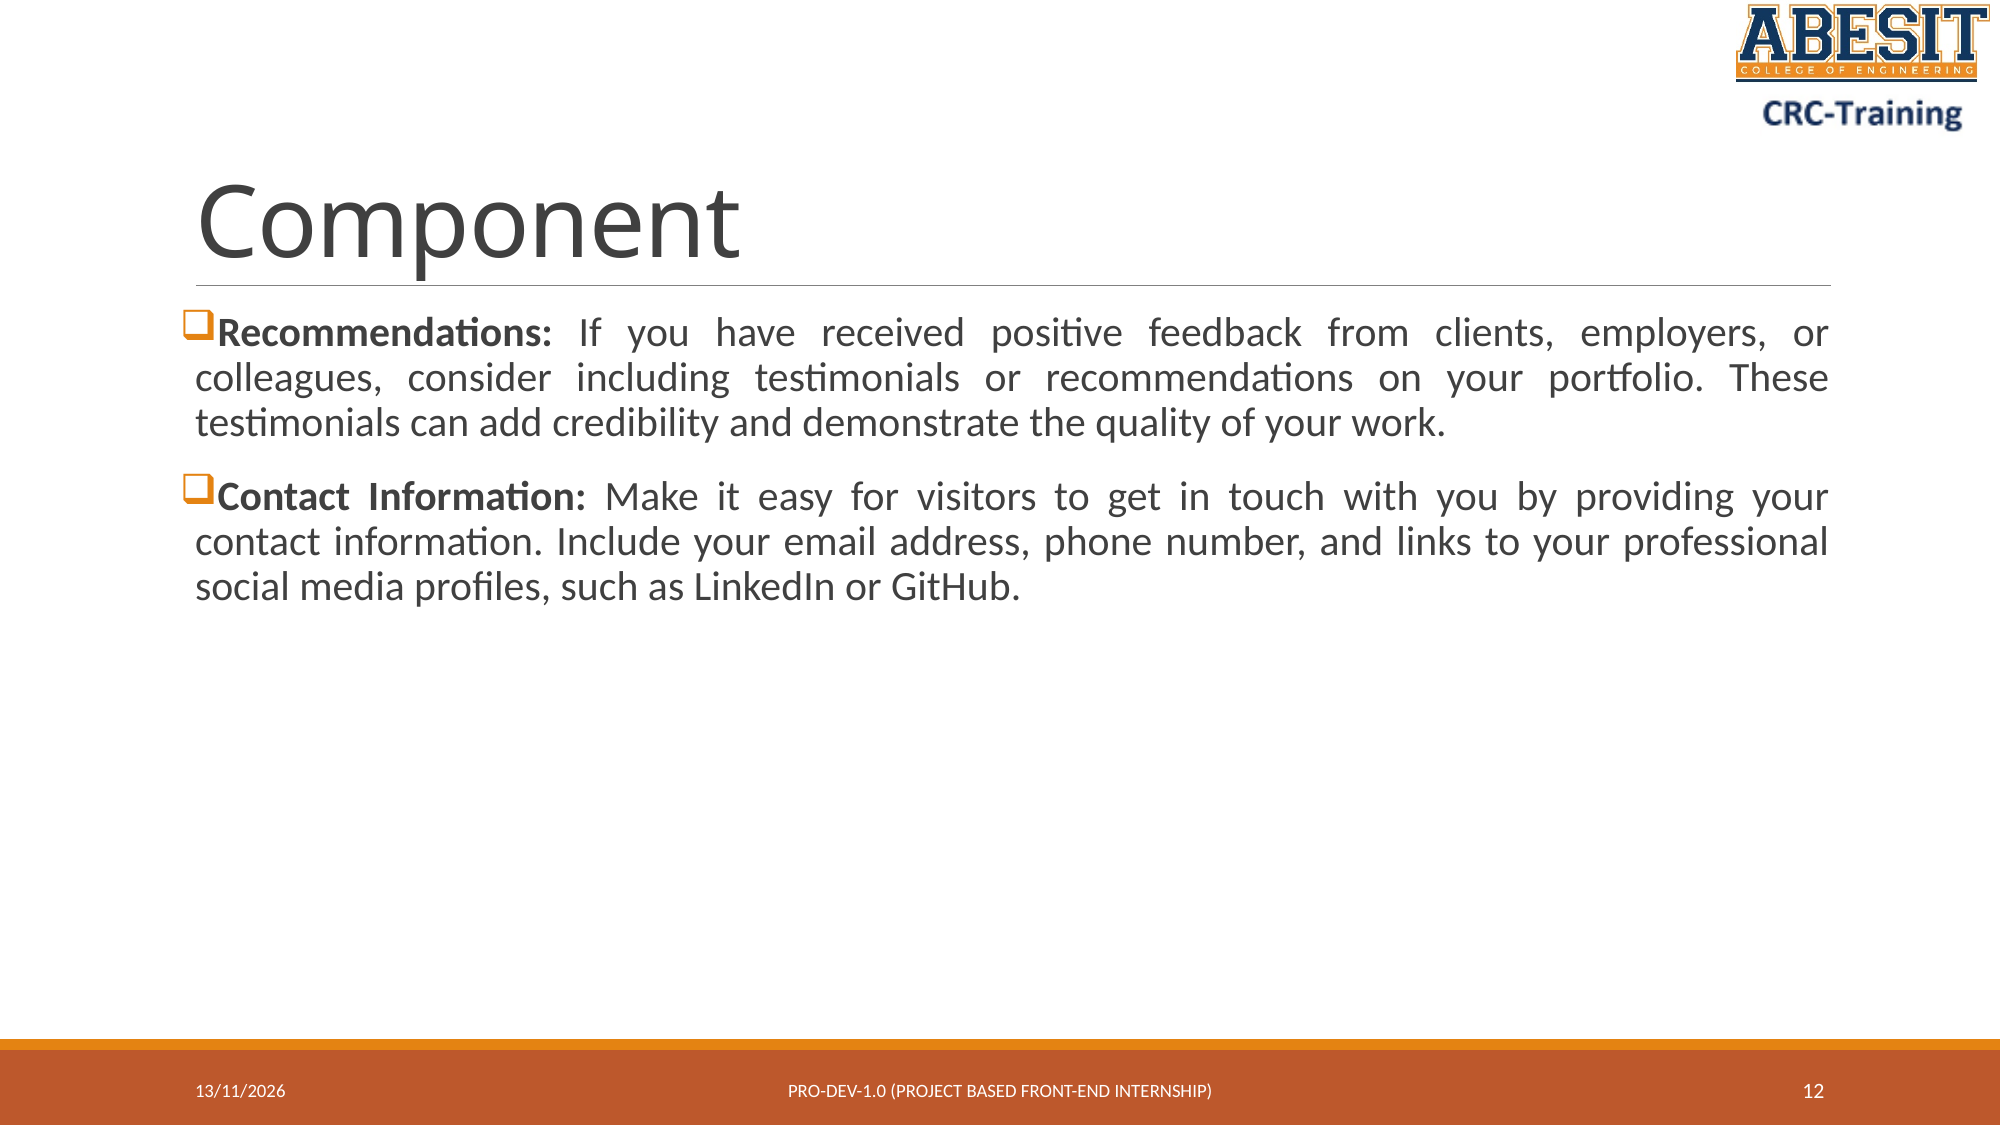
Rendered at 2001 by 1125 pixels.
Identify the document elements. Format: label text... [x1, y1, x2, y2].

footer Pro-Dev-1.0 (project based front-end internship) [604, 1059, 1396, 1120]
list Recommendations: If you have received positive feedback from clients, employers, or colleagues, consider including testimonials or recommendations on your portfolio. These testimonials can add credibility and demonstrate the quality of your work. Contact Information: Make it easy for visitors to get in touch with you by providing your contact information. Include your email address, phone number, and links to your professional social media profiles, such as LinkedIn or GitHub. [180, 302, 1830, 963]
slide_number 12 [1624, 1059, 1840, 1120]
picture [1736, 0, 1990, 141]
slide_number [180, 1059, 586, 1120]
title Component [180, 47, 1830, 285]
